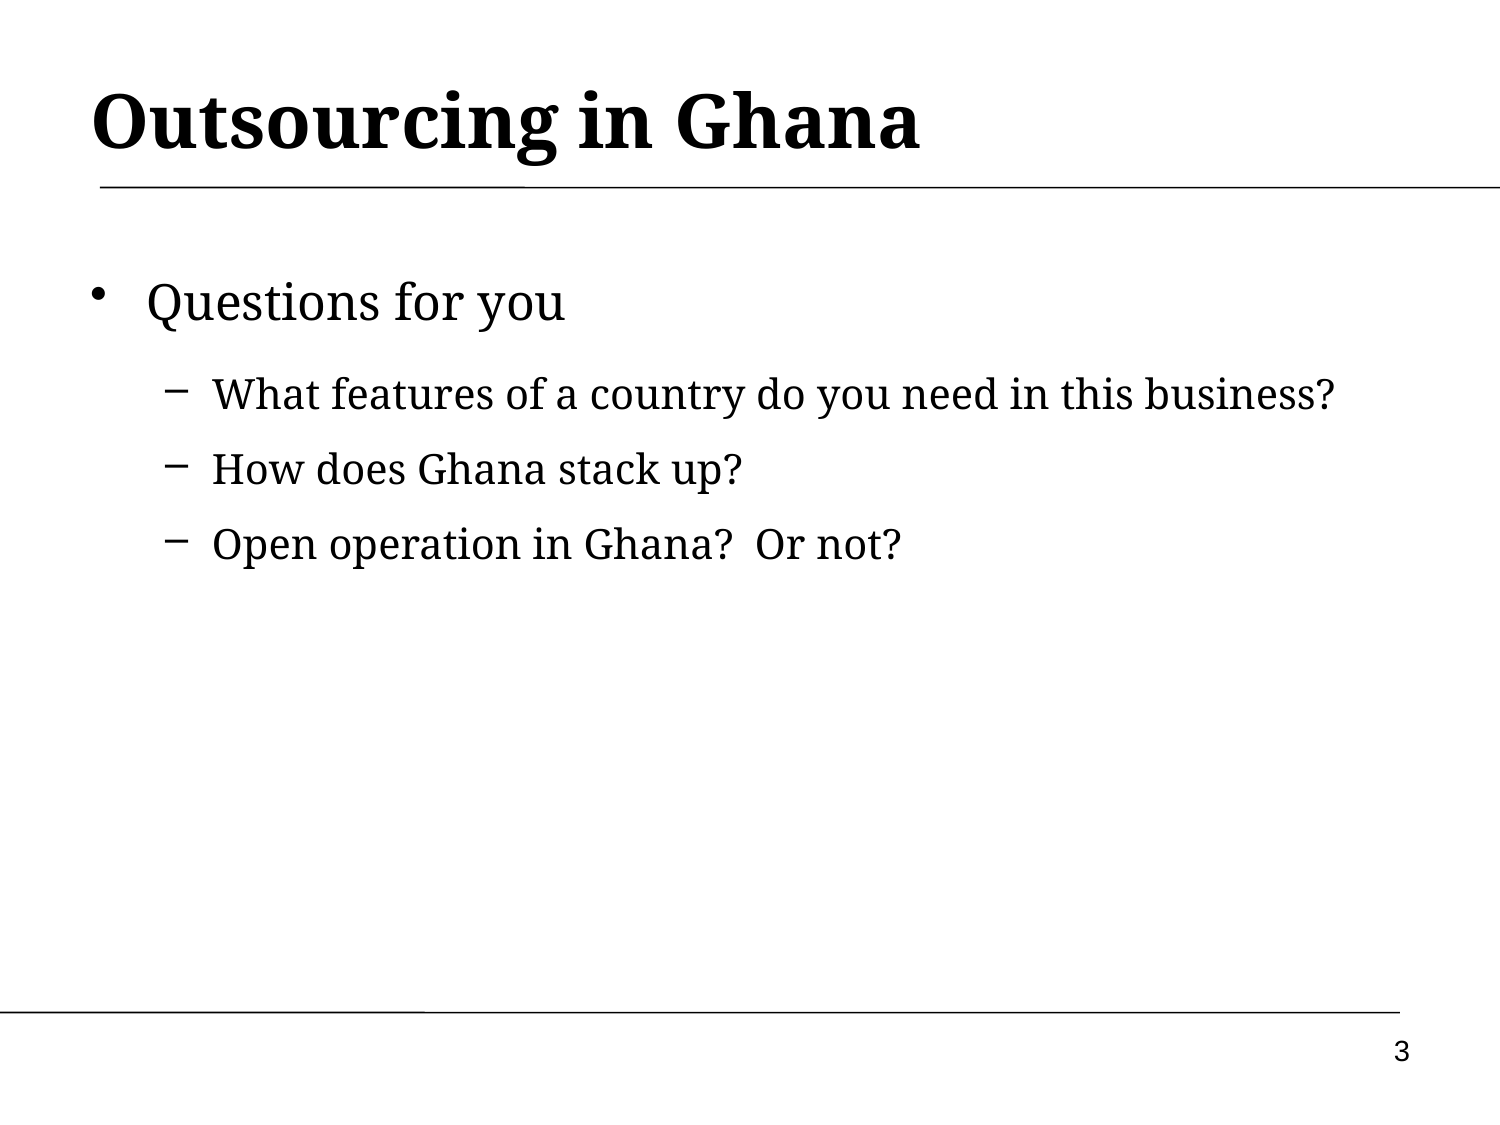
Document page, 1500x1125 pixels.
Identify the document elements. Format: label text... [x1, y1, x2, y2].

list Questions for you What features of a country do you need in this business? How does Ghana stack up? Open operation in Ghana? Or not? [74, 262, 1426, 1006]
slide_number 3 [1074, 1024, 1426, 1103]
title Outsourcing in Ghana [74, 49, 1426, 188]
